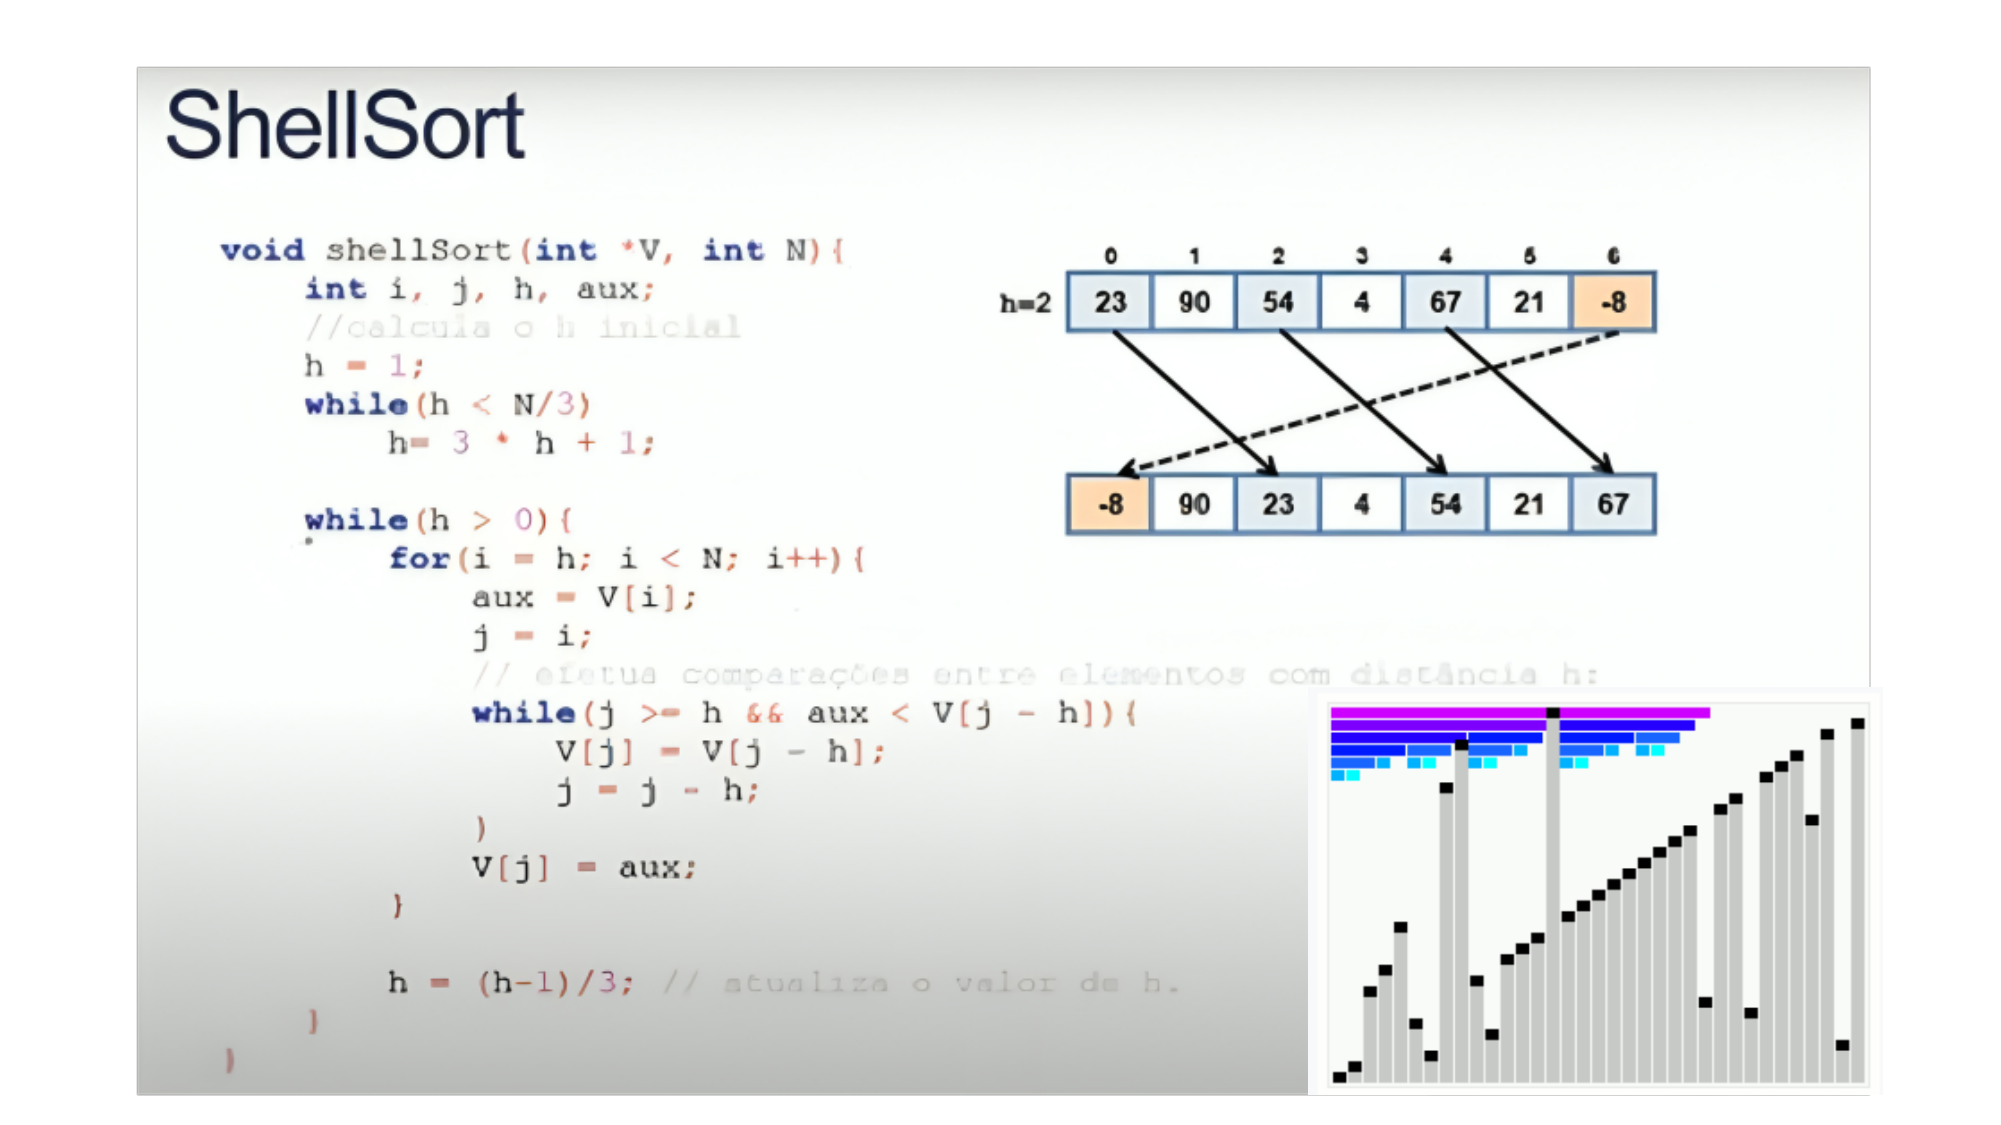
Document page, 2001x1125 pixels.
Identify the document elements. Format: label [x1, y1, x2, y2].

picture [134, 64, 1883, 1100]
